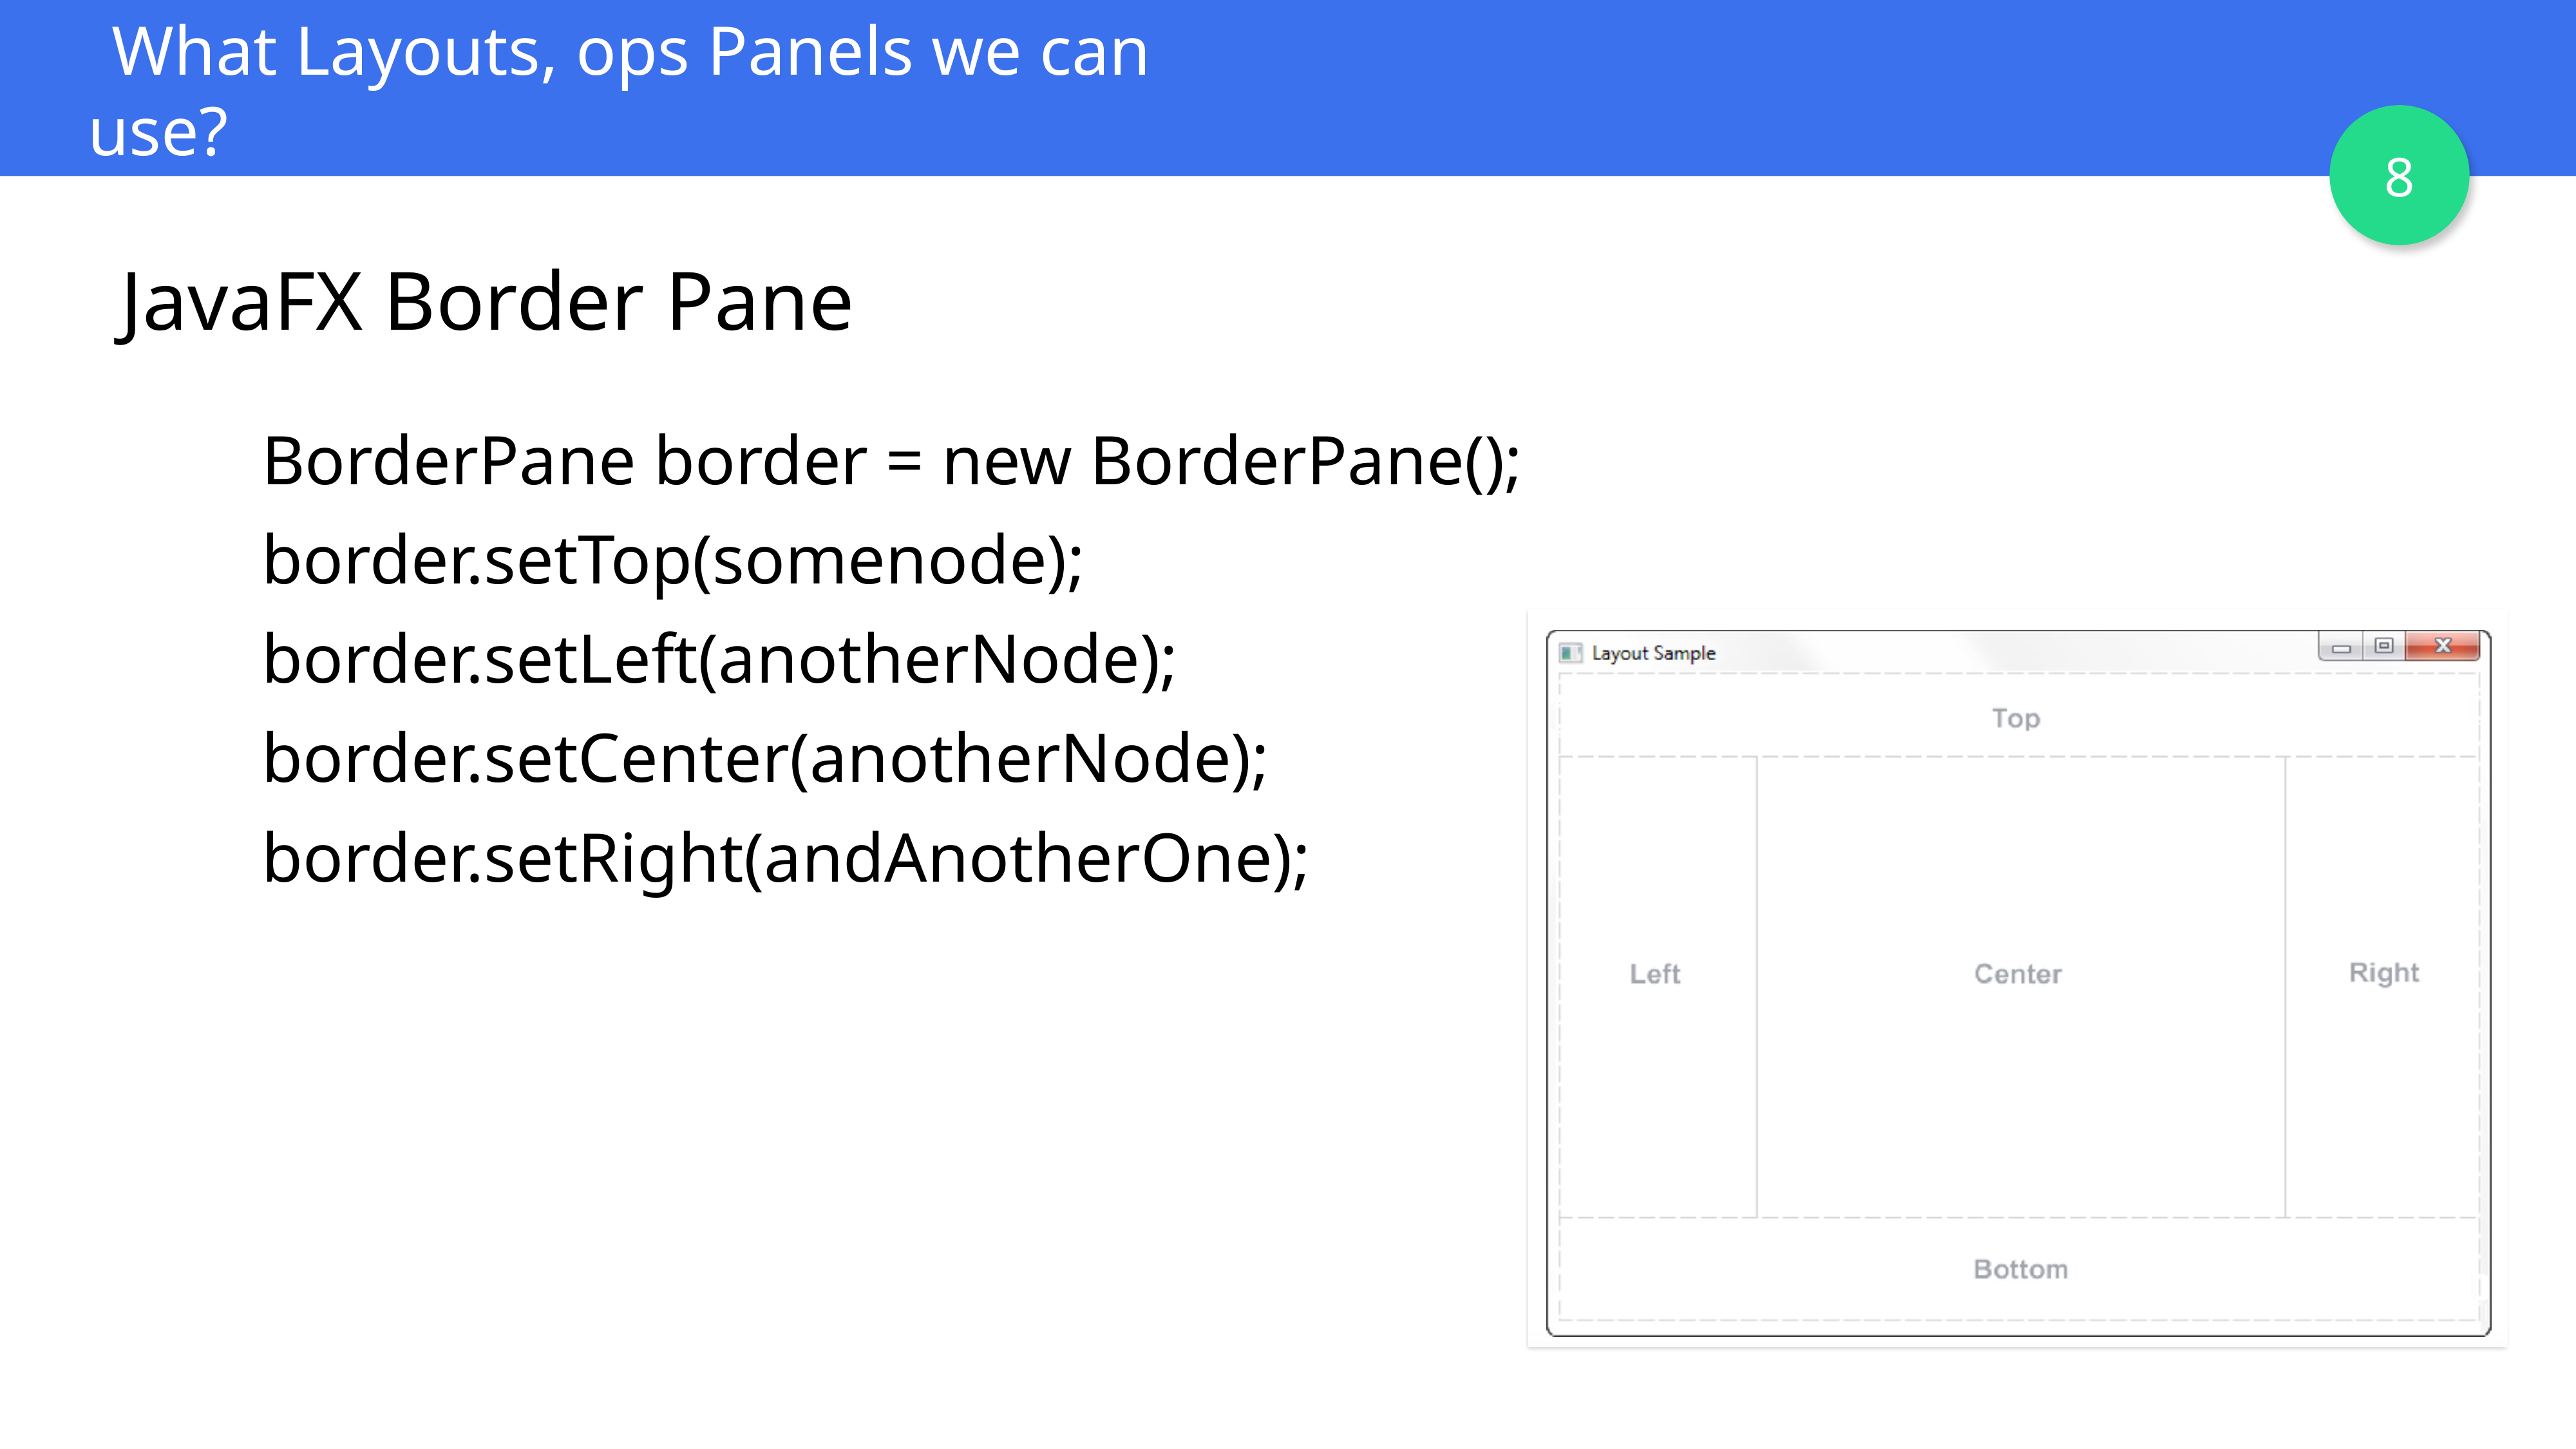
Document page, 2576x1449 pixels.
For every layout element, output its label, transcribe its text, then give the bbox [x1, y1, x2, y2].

text_box What Layouts, ops Panels we can use? [82, 2, 1188, 175]
text_box JavaFX Border Pane [115, 244, 2338, 352]
text_box [2329, 105, 2470, 245]
text_box 8 [2349, 137, 2450, 213]
text_box BorderPane border = new BorderPane(); border.setTop(somenode); border.setLeft(anotherNode); border.setCenter(anotherNode); border.setRight(andAnotherOne); [256, 393, 1547, 901]
picture [1528, 609, 2508, 1348]
text_box [0, 0, 2576, 176]
